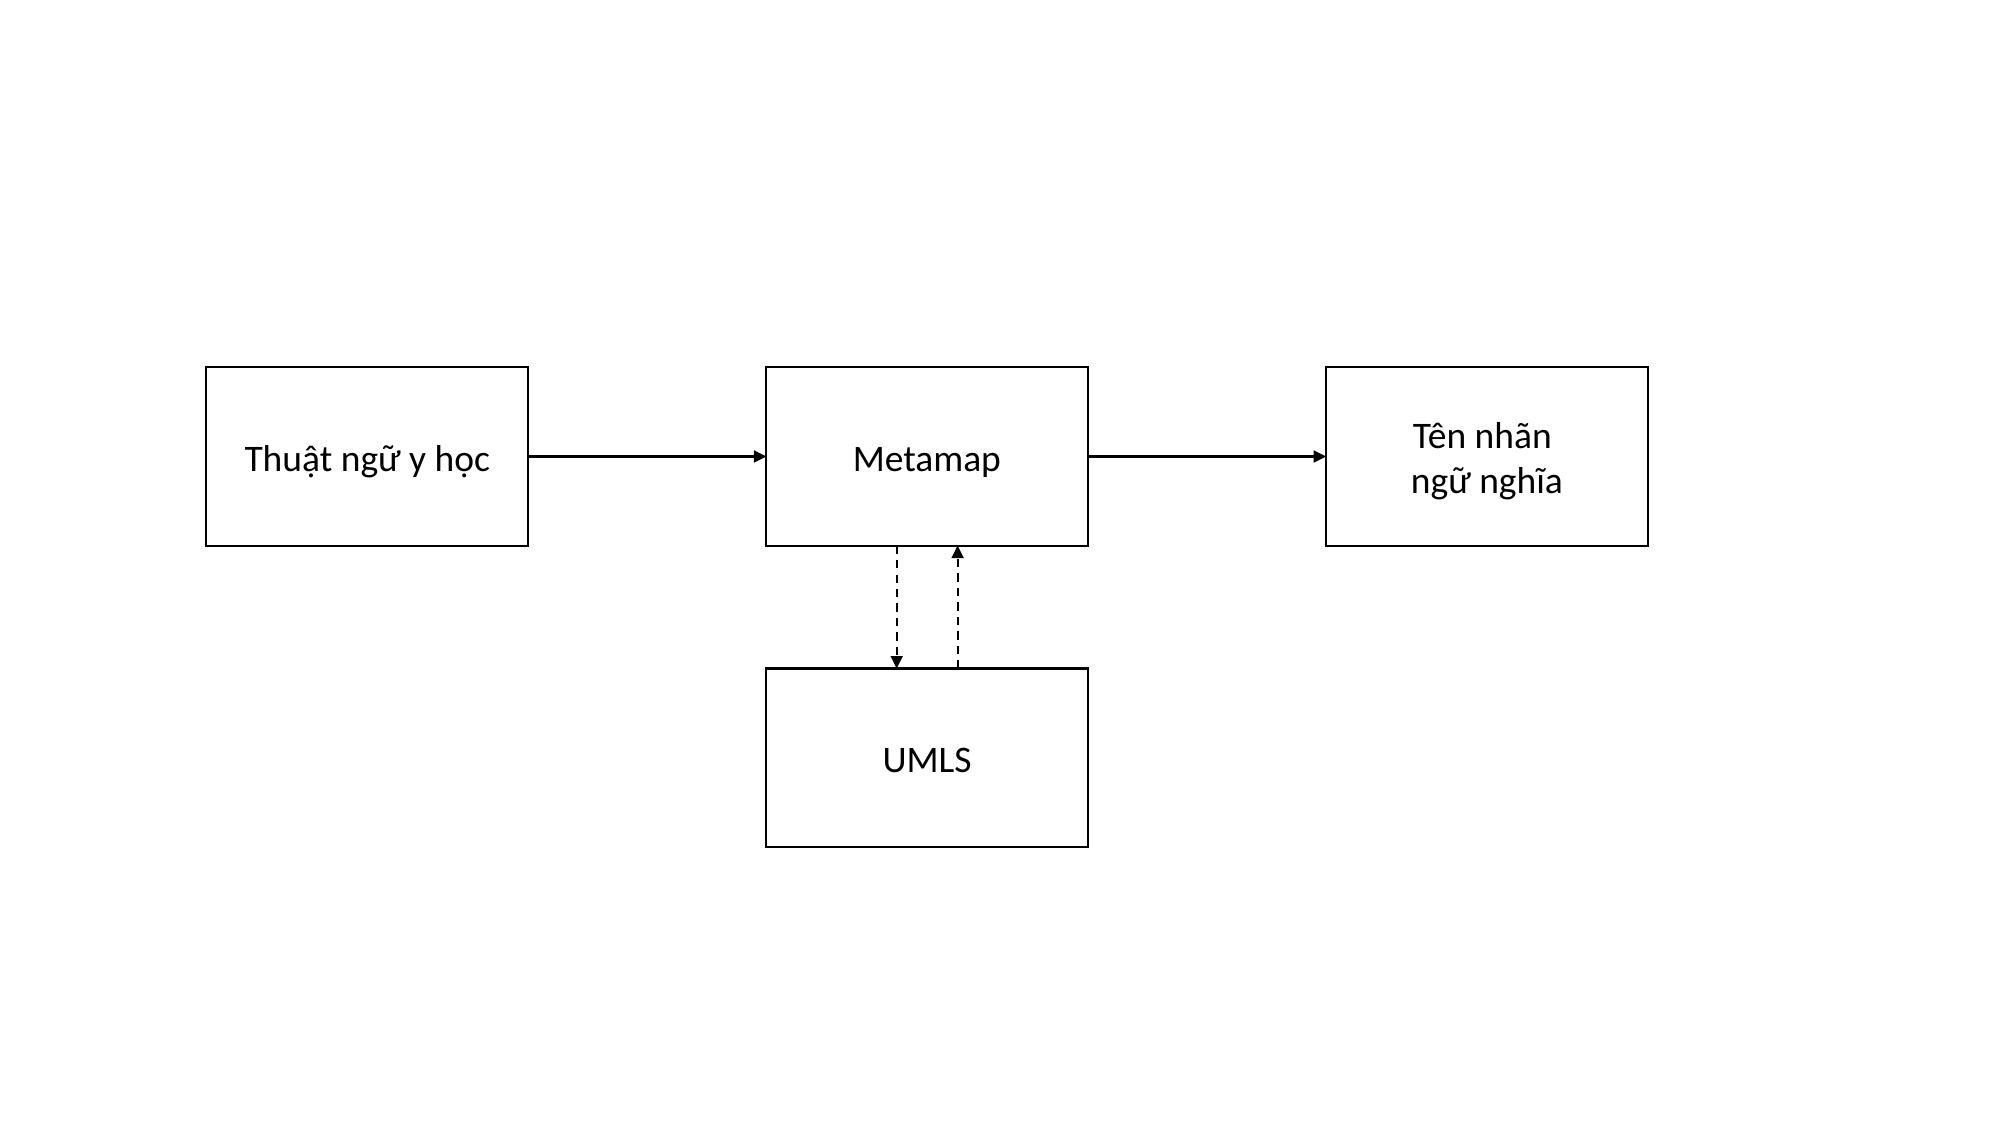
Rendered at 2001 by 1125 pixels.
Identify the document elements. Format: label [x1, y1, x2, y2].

text_box [206, 367, 1648, 847]
